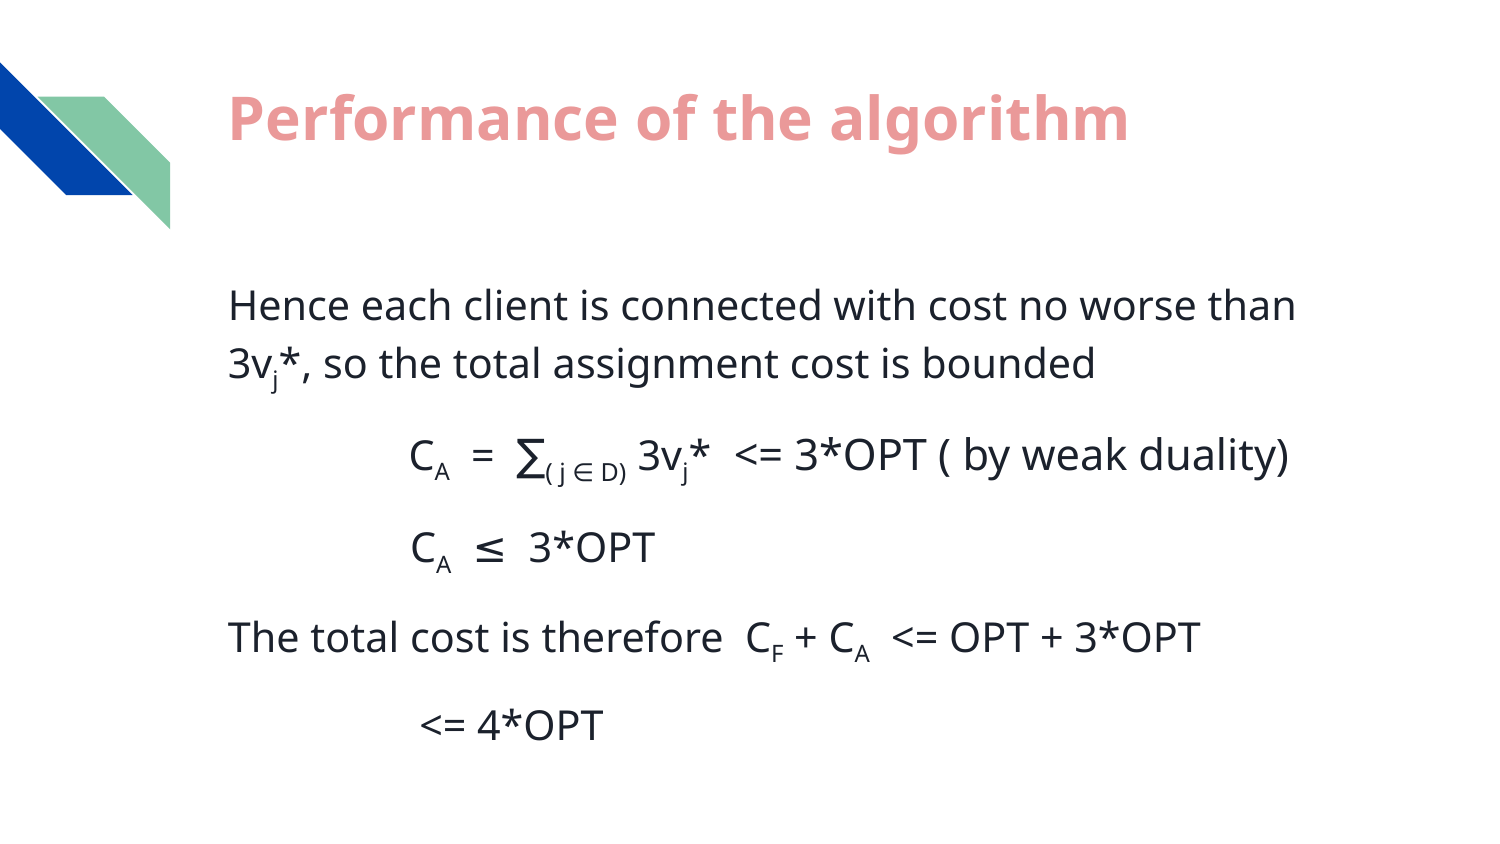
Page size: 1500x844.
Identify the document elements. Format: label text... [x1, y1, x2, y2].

list Hence each client is connected with cost no worse than 3vj*, so the total assignment cost is bounded CA = ∑( j ∈ D) 3vj* <= 3*OPT ( by weak duality) CA ≤ 3*OPT The total cost is therefore CF + CA <= OPT + 3*OPT <= 4*OPT [212, 257, 1368, 803]
title Performance of the algorithm [212, 64, 1368, 215]
